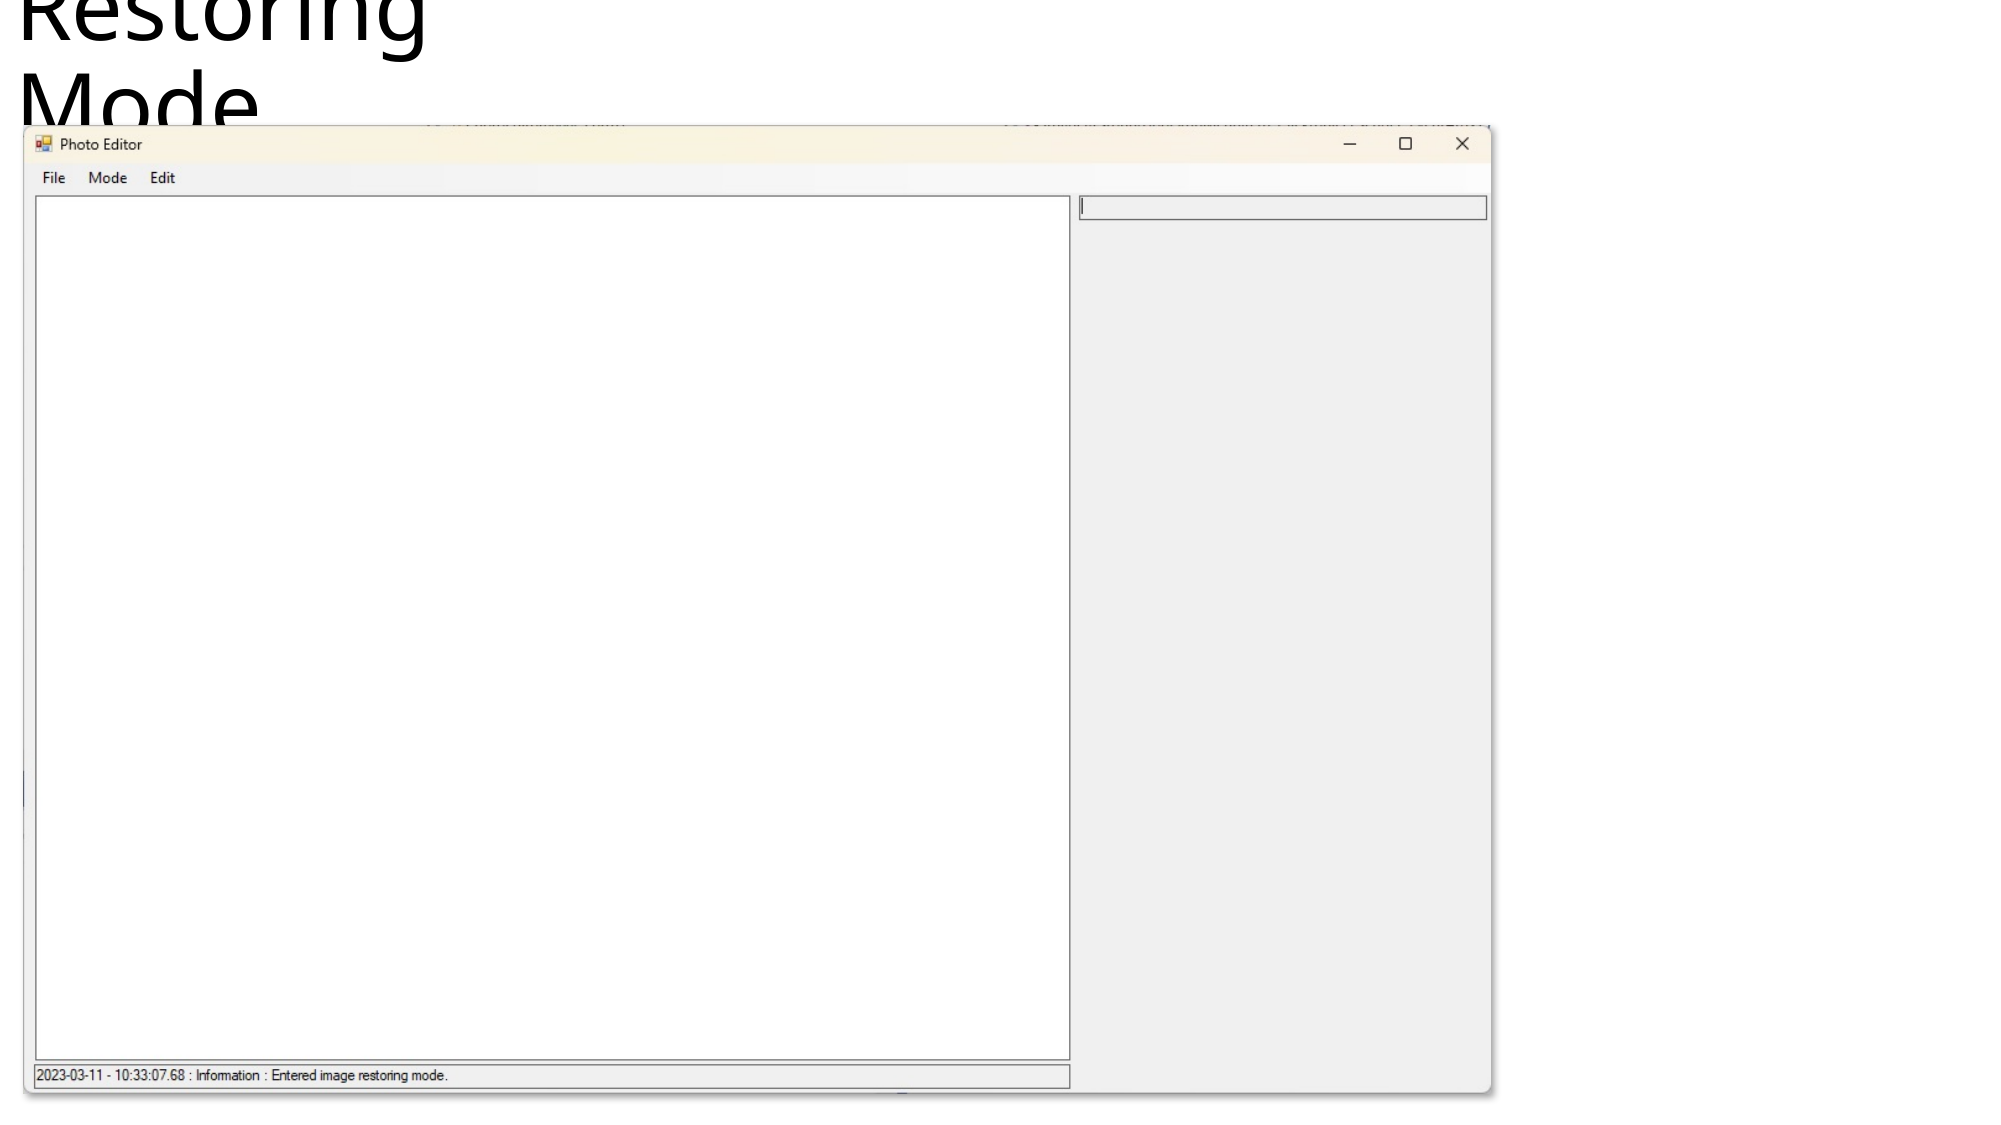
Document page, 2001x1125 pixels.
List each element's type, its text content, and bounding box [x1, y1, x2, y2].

picture [23, 125, 1491, 1094]
title Restoring Mode [0, 0, 684, 122]
